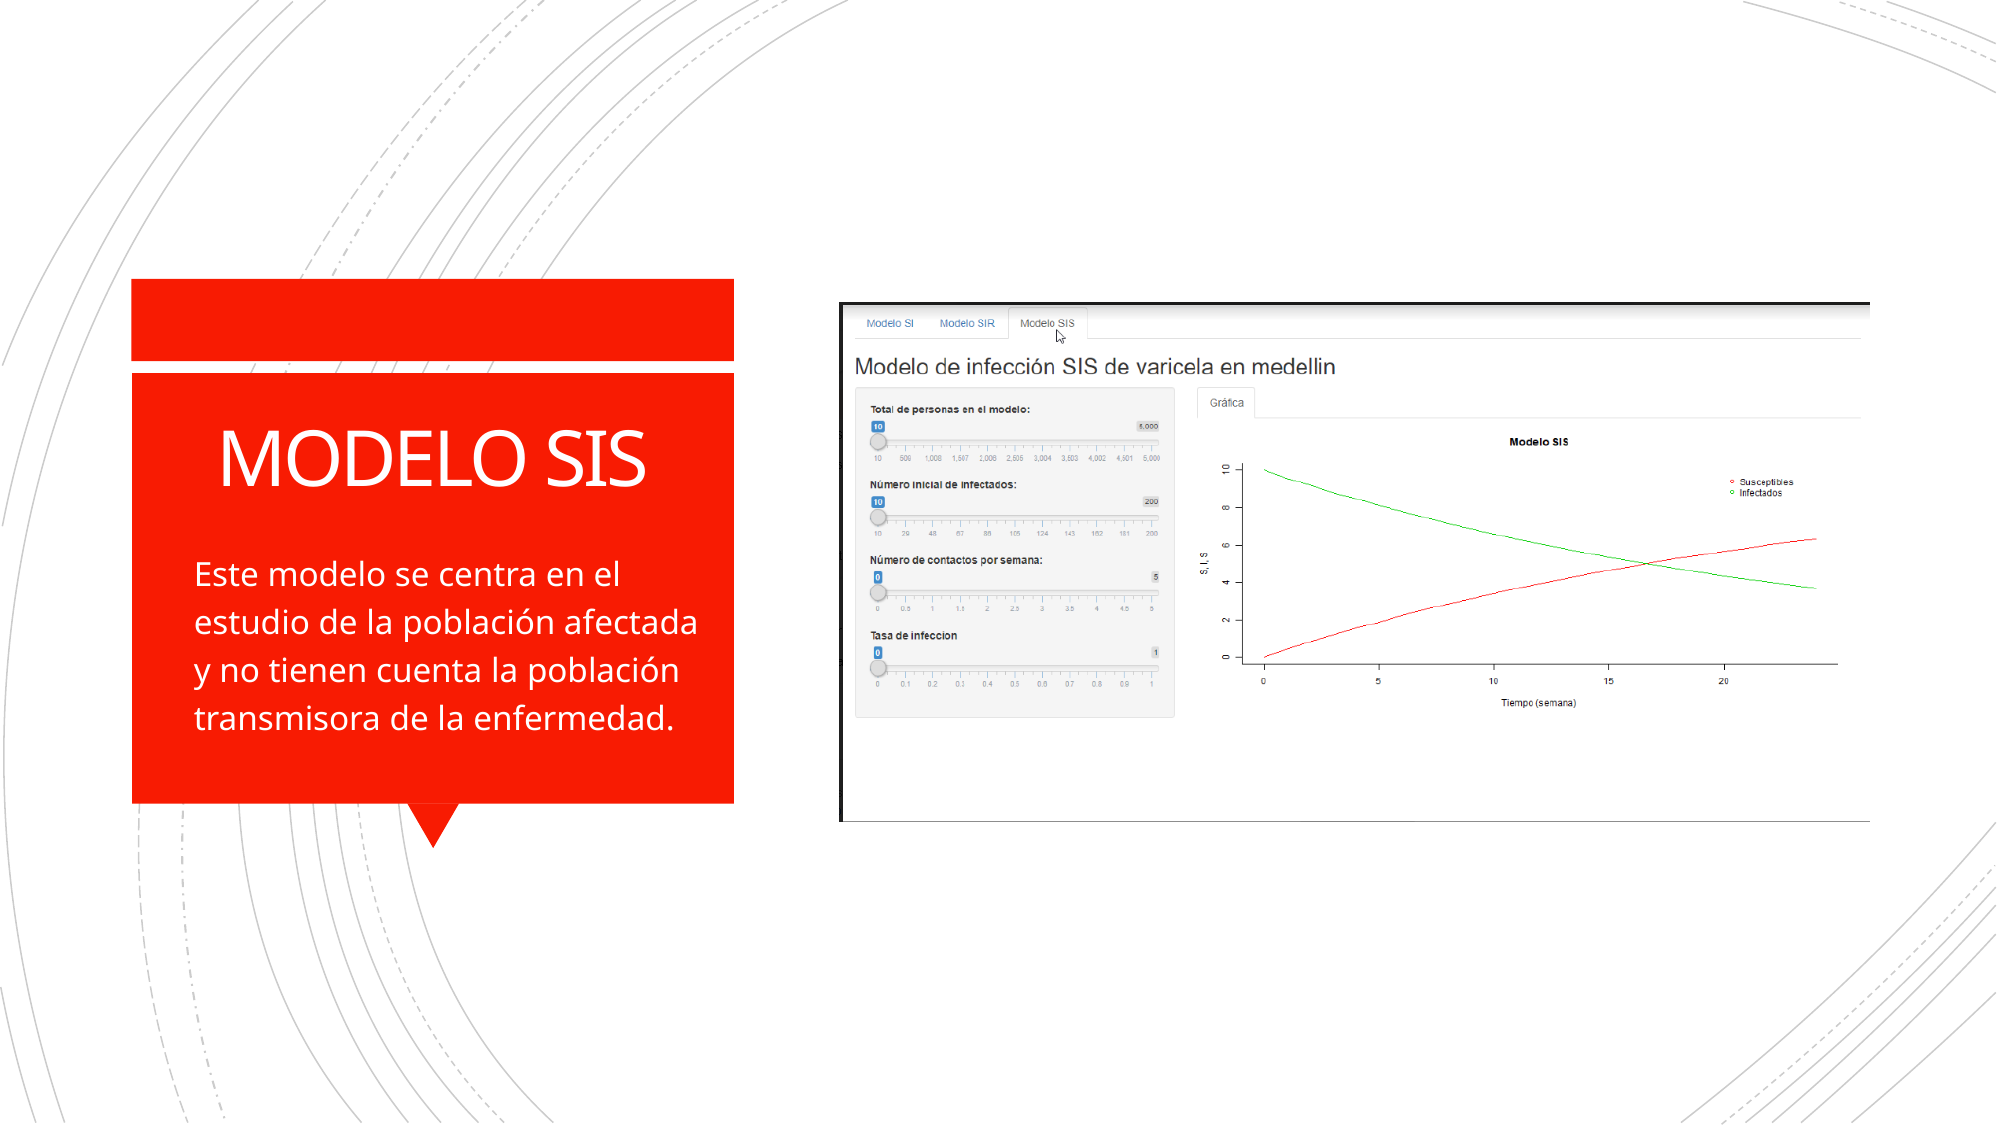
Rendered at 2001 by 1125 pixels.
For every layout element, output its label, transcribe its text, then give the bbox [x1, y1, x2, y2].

text_box Este modelo se centra en el estudio de la población afectada y no tienen cuenta la población transmisora de la enfermedad. [145, 537, 721, 788]
title MODELO SIS [145, 385, 720, 537]
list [839, 302, 1871, 823]
